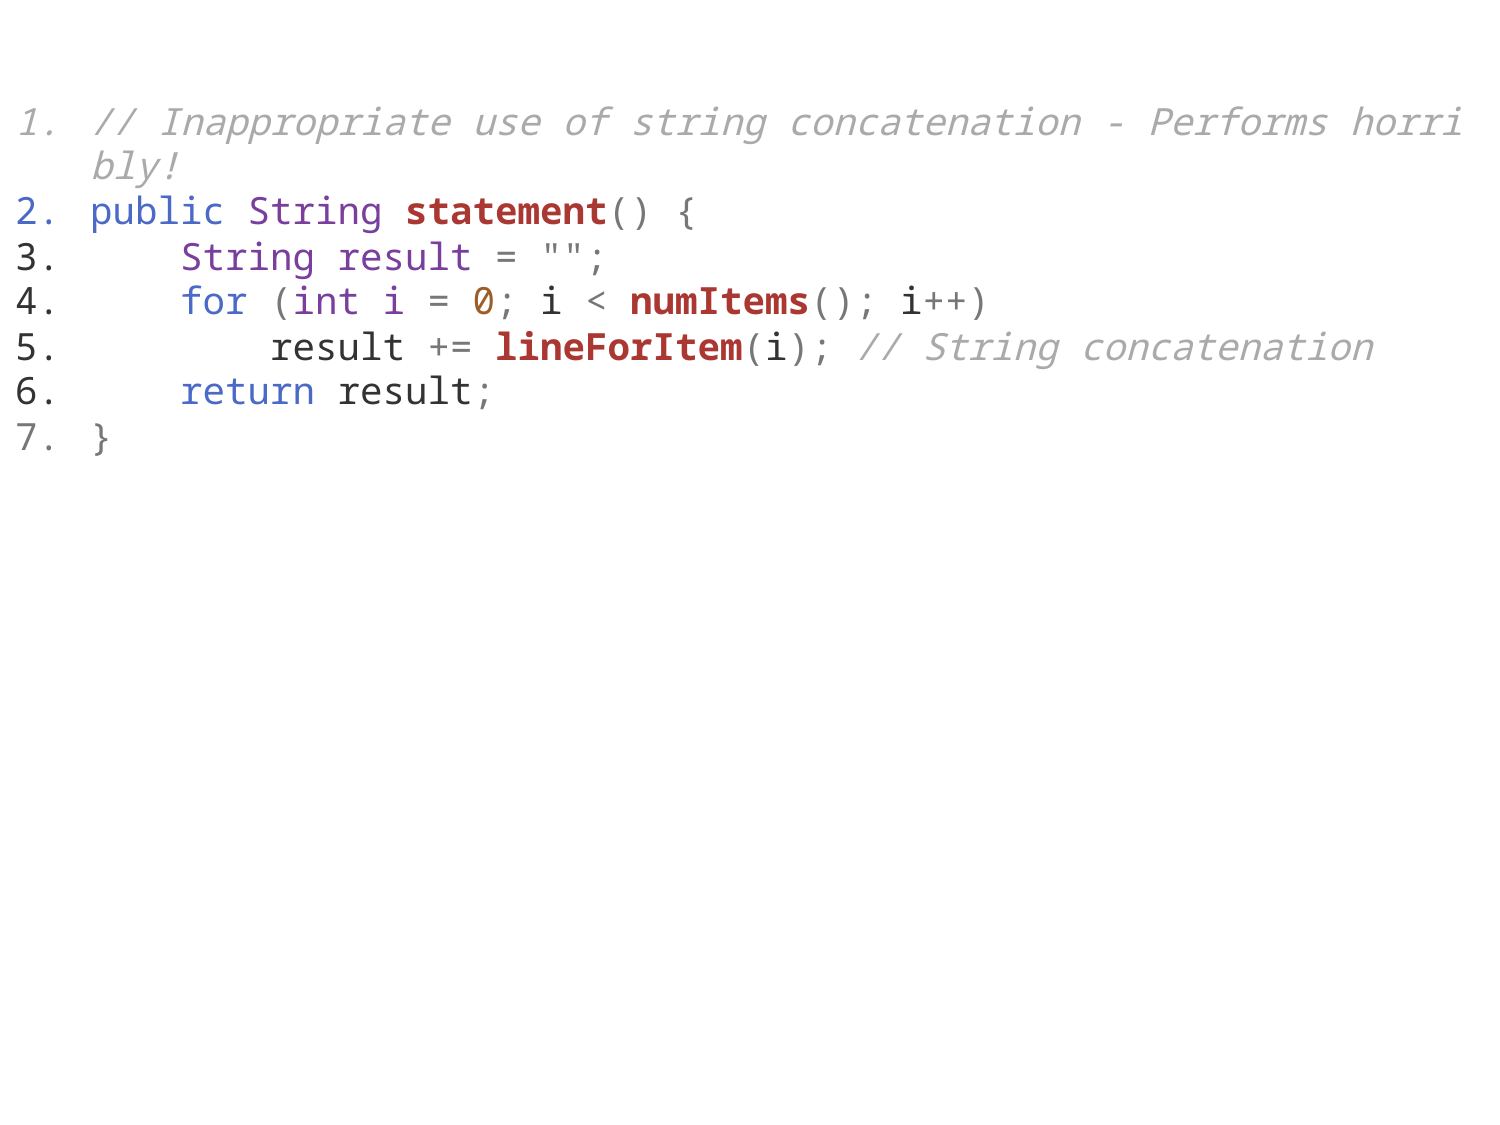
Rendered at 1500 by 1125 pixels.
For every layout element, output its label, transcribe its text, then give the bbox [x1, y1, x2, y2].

list // Inappropriate use of string concatenation - Performs horribly! public String statement() { String result = ""; for (int i = 0; i < numItems(); i++) result += lineForItem(i); // String concatenation return result; } [0, 0, 1500, 1125]
